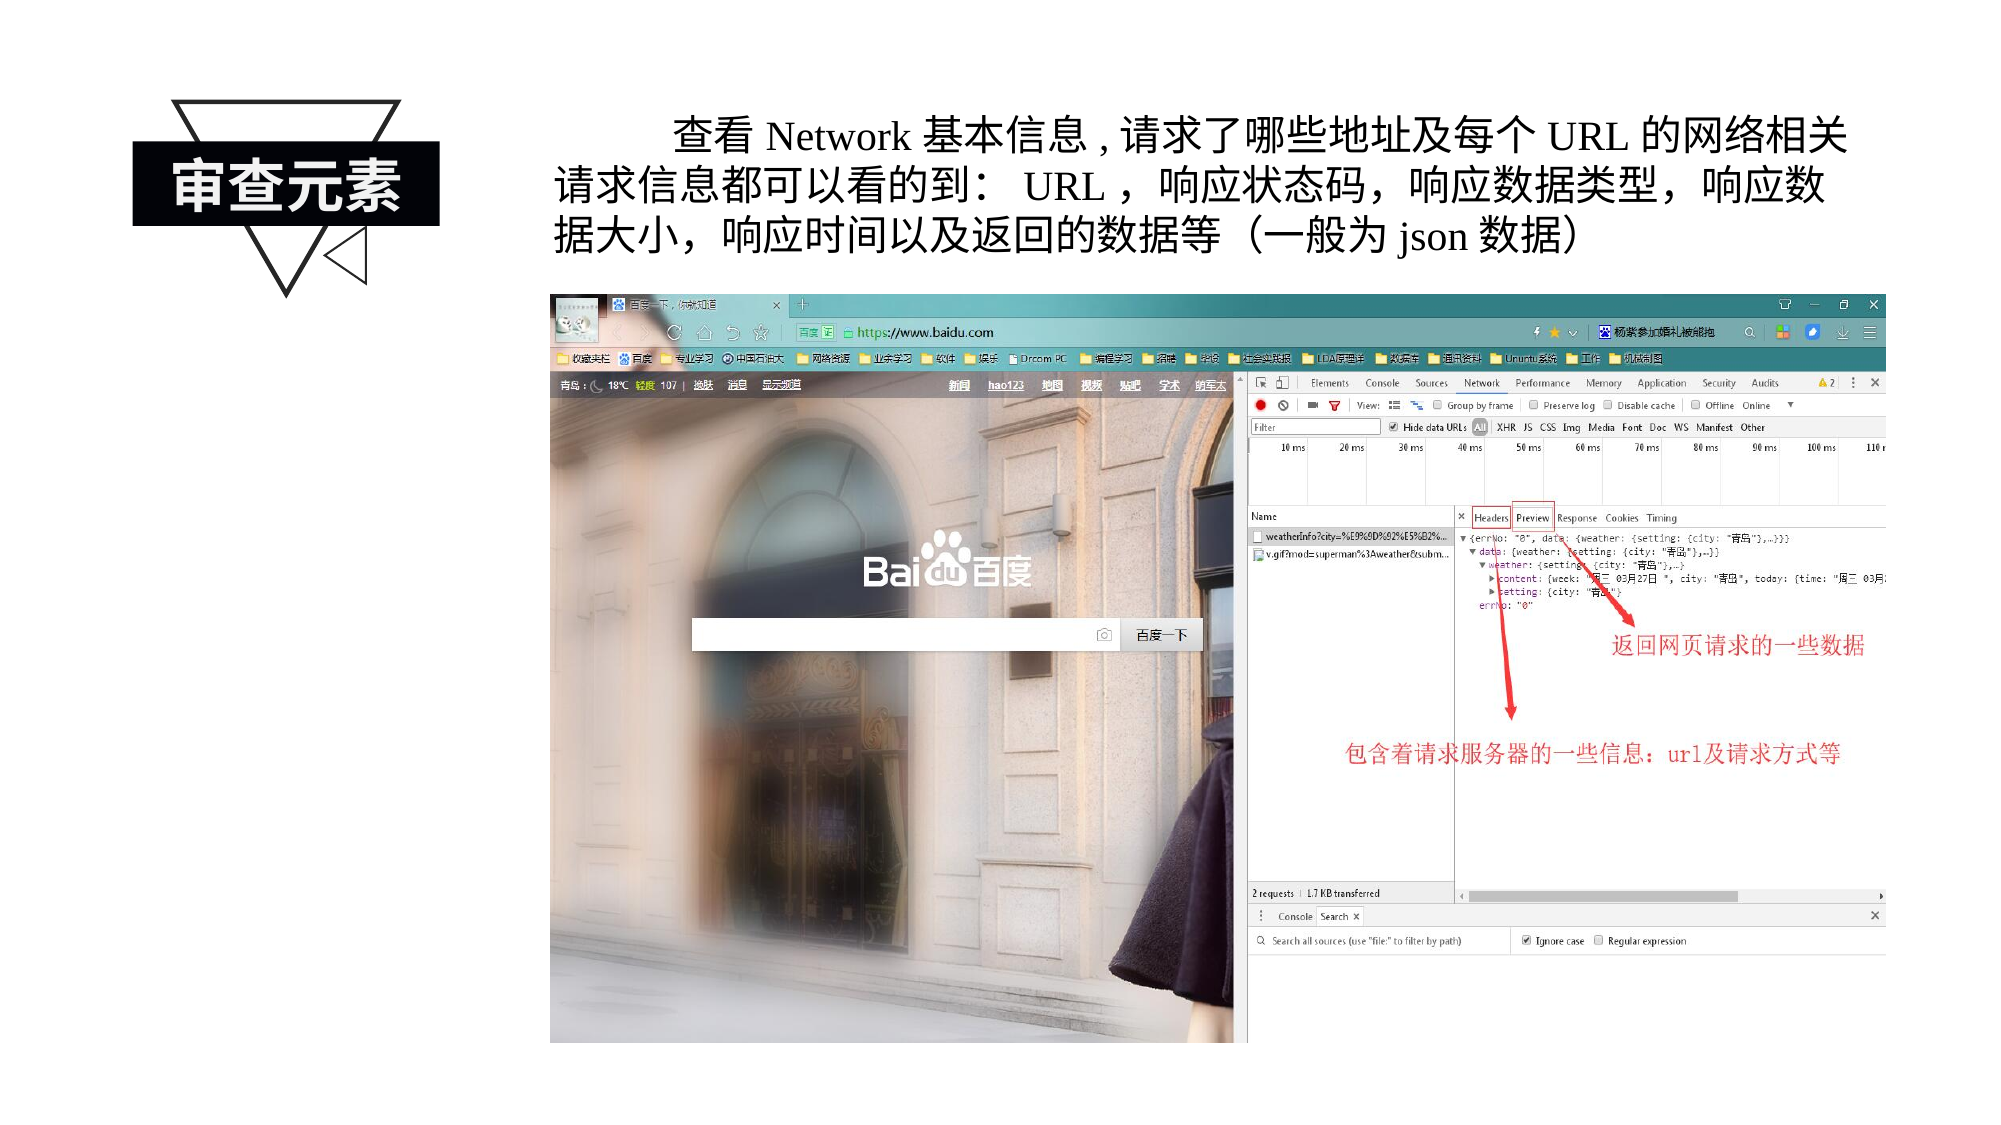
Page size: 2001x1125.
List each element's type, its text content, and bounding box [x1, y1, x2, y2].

text_box [322, 226, 367, 286]
text_box [245, 226, 327, 297]
text_box 查看Network基本信息,请求了哪些地址及每个URL的网络相关请求信息都可以看的到：URL，响应状态码，响应数据类型，响应数据大小，响应时间以及返回的数据等（一般为json数据） [539, 101, 1871, 267]
picture [550, 294, 1886, 1043]
text_box 审查元素 [132, 141, 440, 226]
text_box [172, 100, 400, 141]
